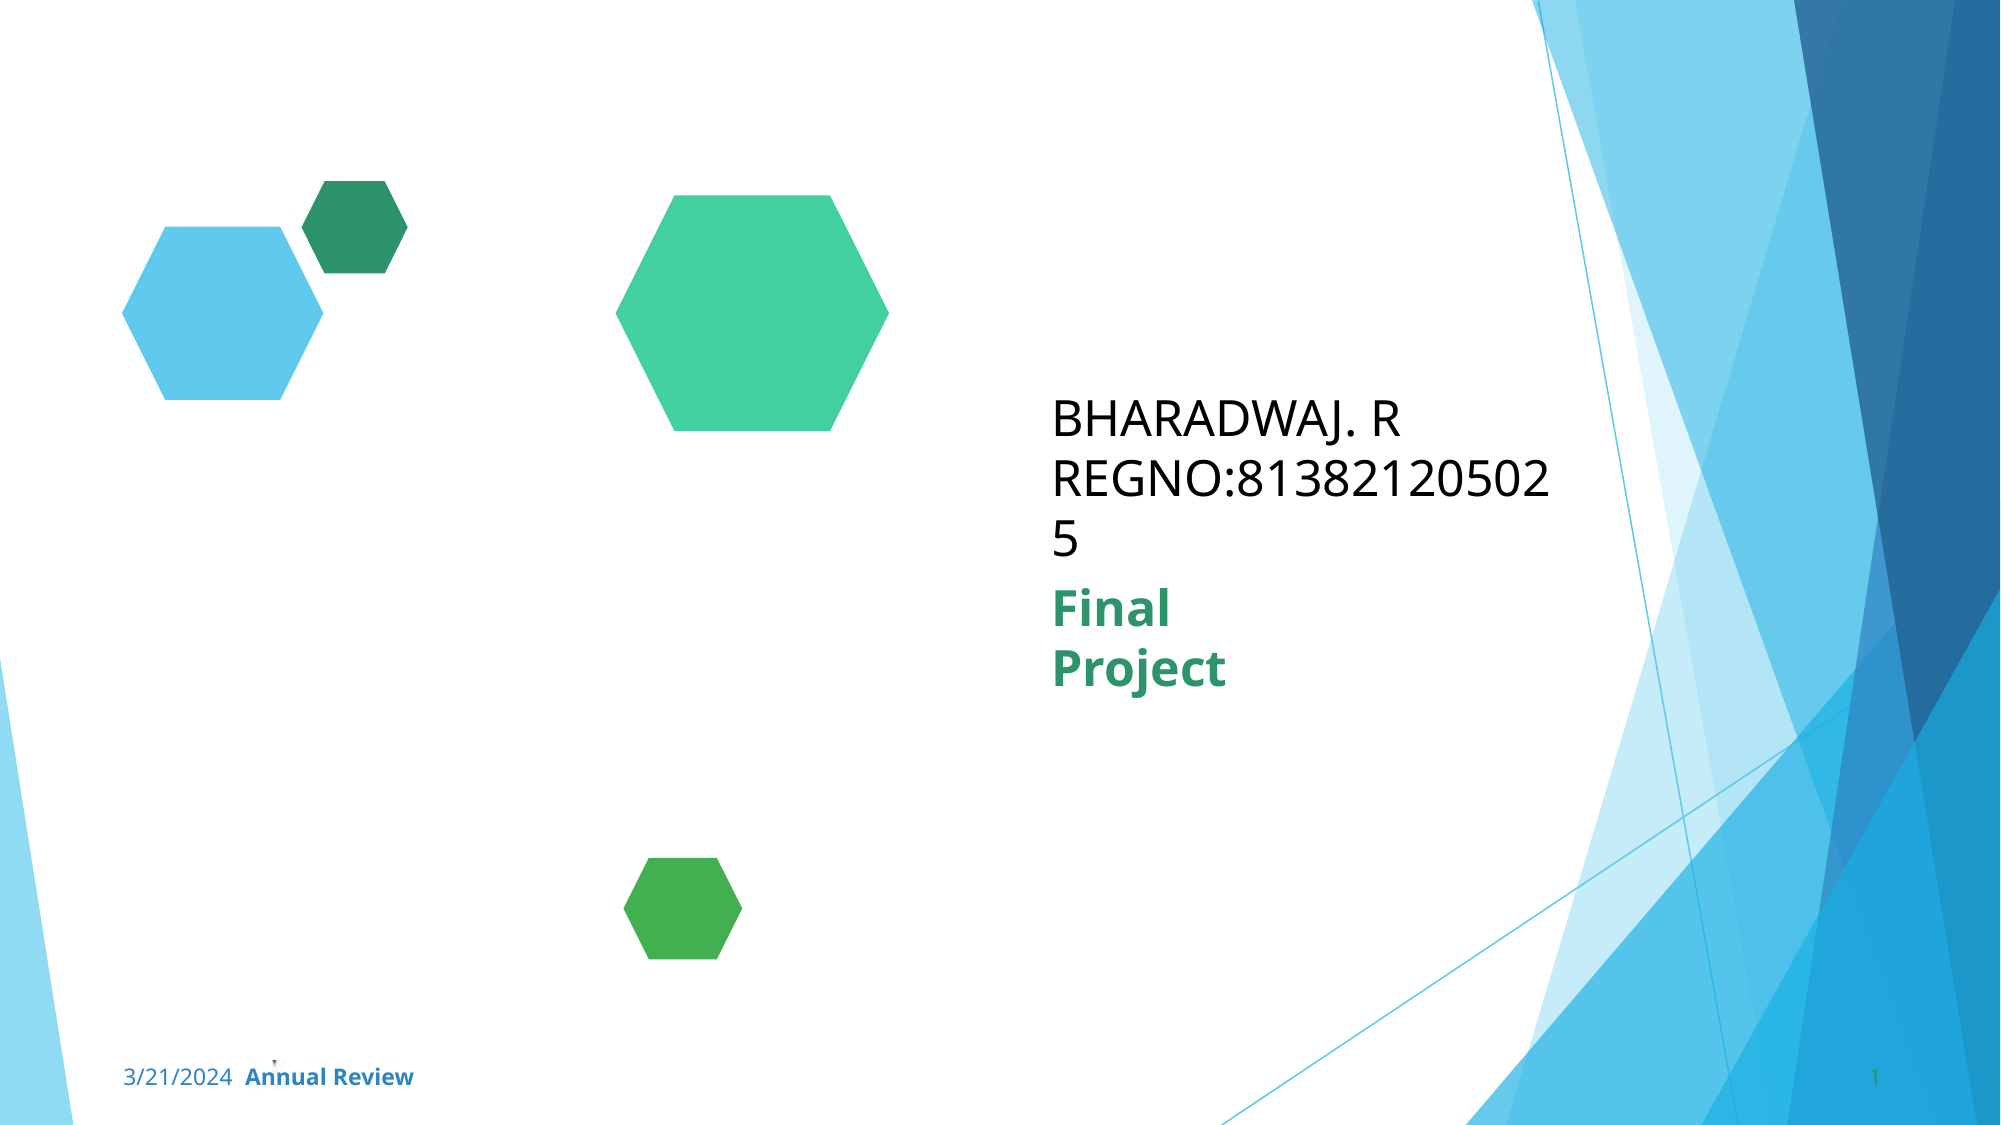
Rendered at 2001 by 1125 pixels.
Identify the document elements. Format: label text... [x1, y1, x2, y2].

text_box [615, 195, 890, 339]
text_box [121, 180, 408, 401]
slide_number ‹#› [1862, 1061, 1888, 1125]
text_box Final Project [1049, 574, 1355, 697]
title BHARADWAJ. R REGNO:813821205025 [524, 339, 1562, 672]
picture [110, 1060, 463, 1094]
text_box [623, 857, 743, 960]
